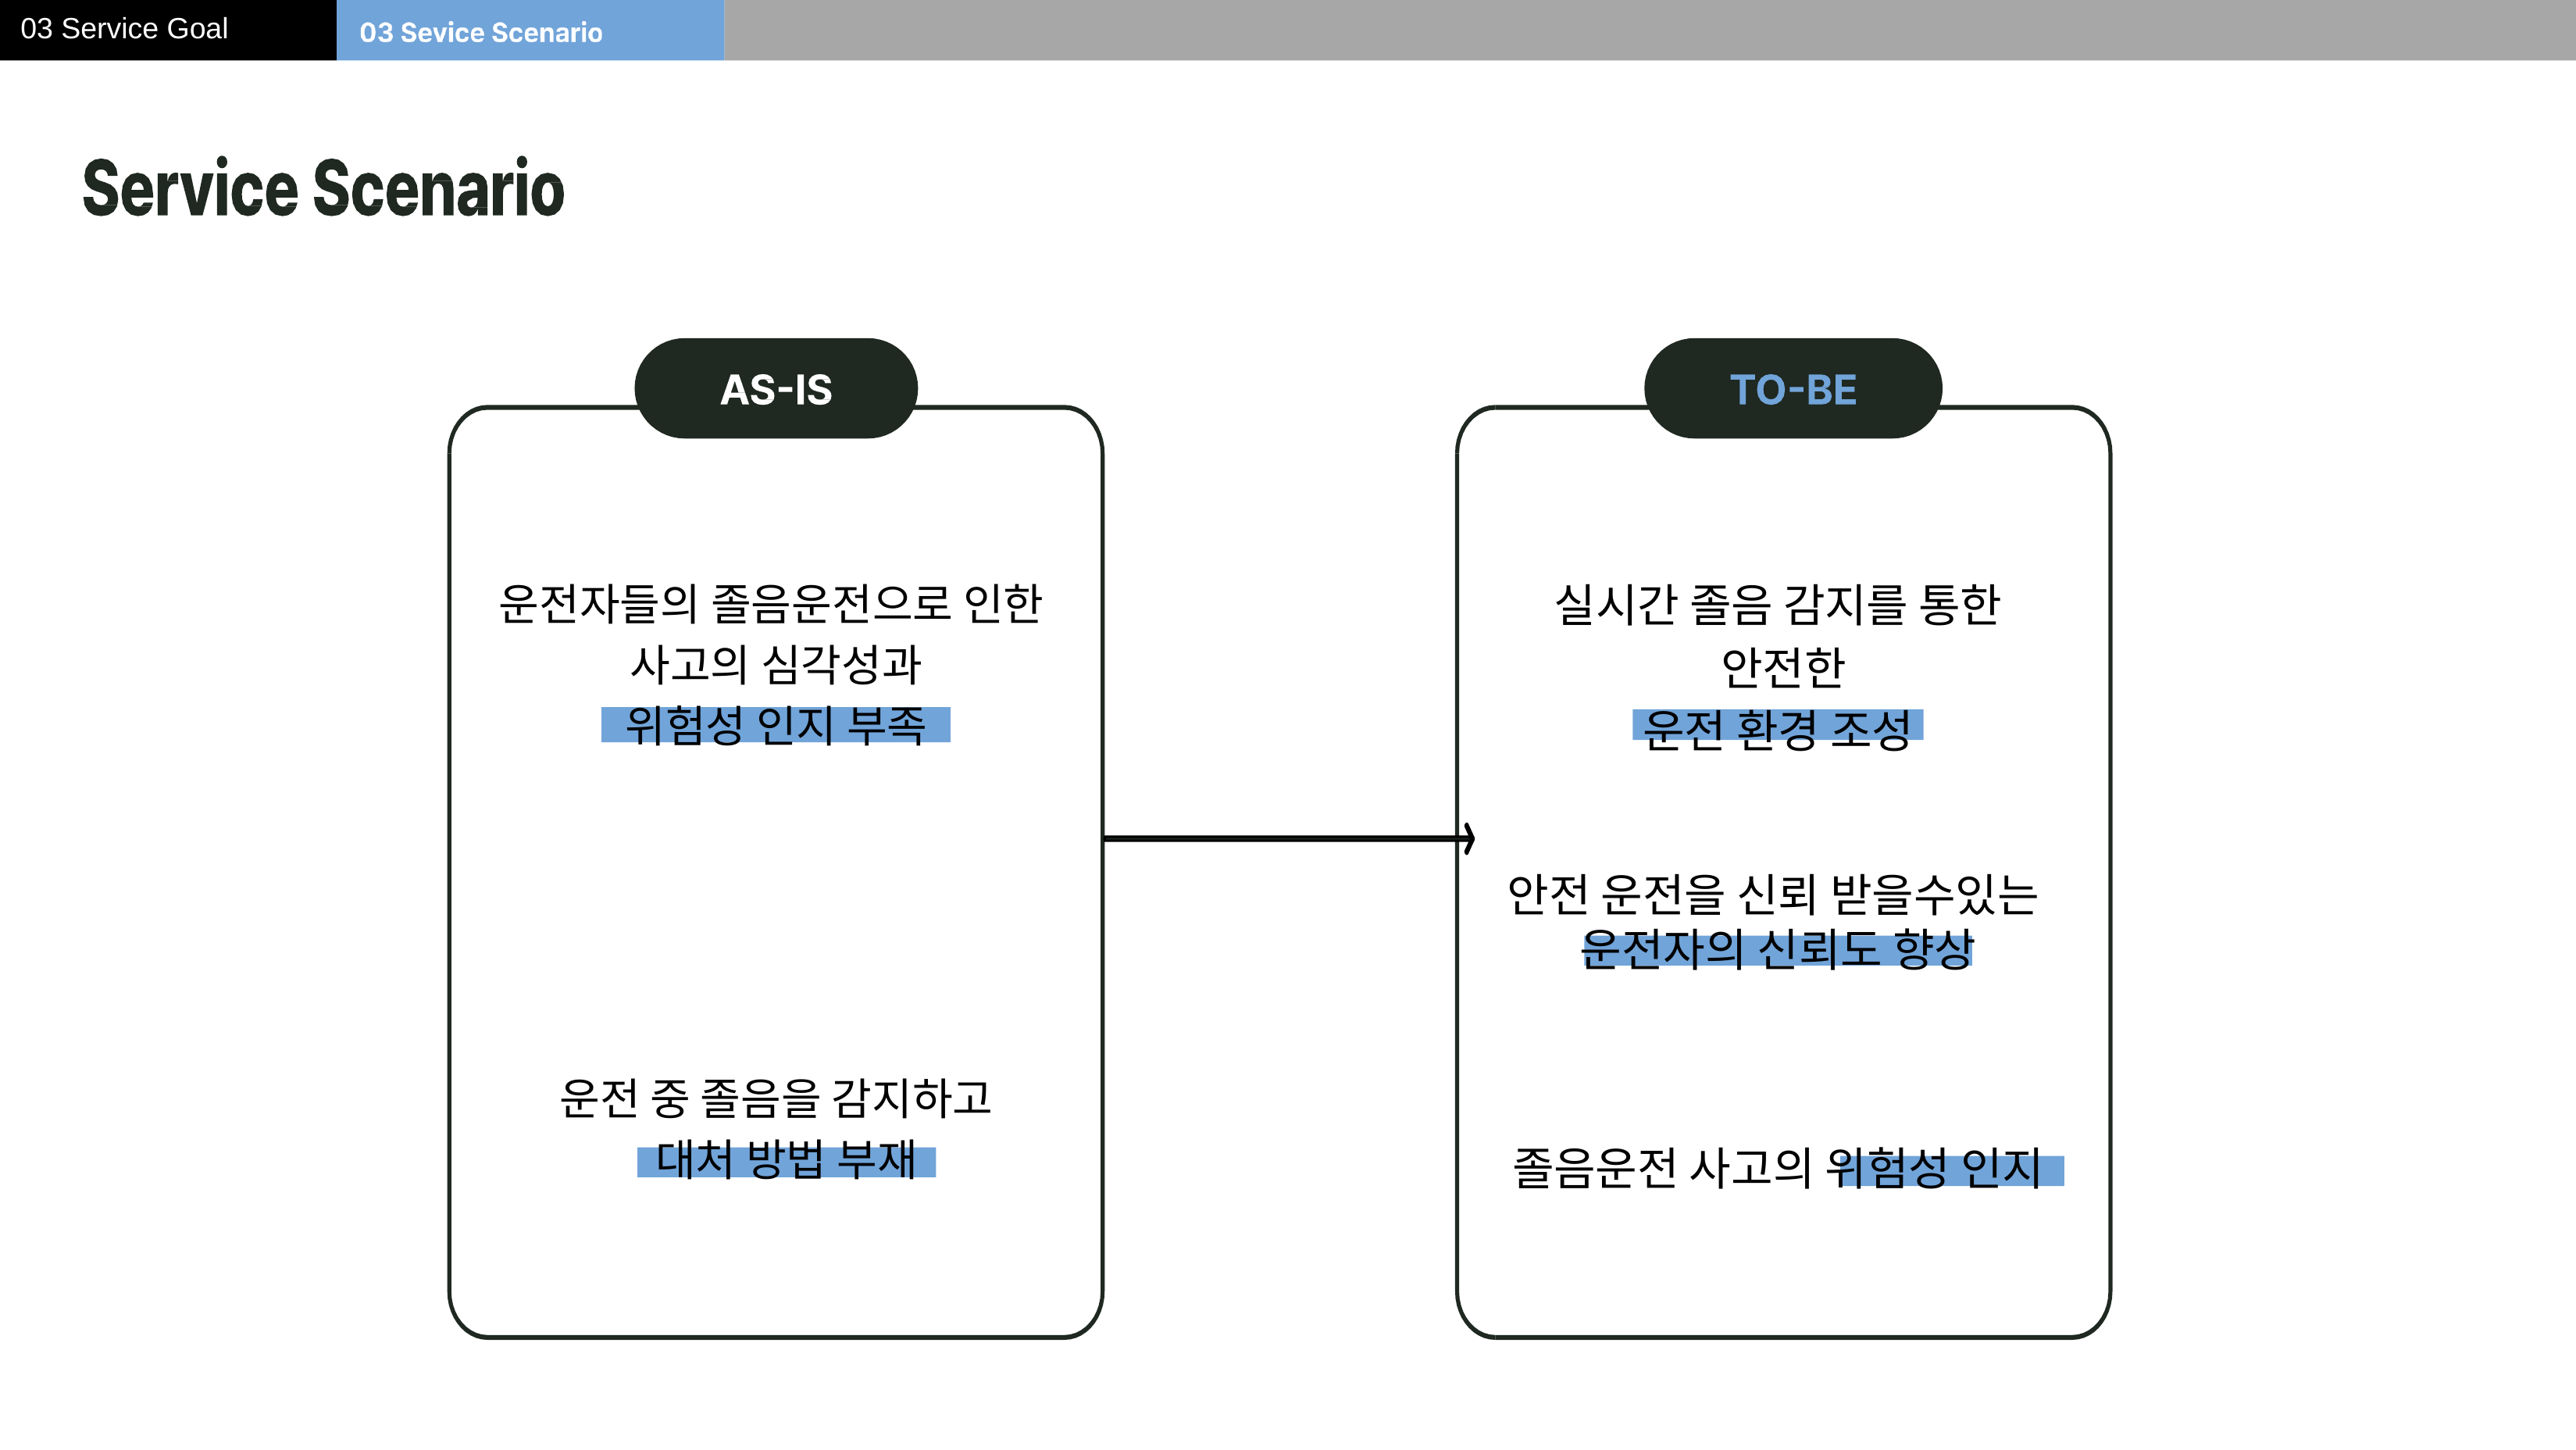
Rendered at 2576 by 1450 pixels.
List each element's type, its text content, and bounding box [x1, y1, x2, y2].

text_box [1808, 374, 1832, 405]
text_box [1644, 338, 1943, 439]
text_box [797, 374, 805, 405]
text_box [447, 1287, 1105, 1341]
text_box [180, 173, 214, 216]
text_box [458, 173, 488, 216]
text_box [1836, 374, 1856, 405]
text_box [493, 172, 514, 216]
text_box [0, 0, 337, 61]
text_box 실시간 졸음 감지를 통한 안전한 운전 환경 조성 안전 운전을 신뢰 받을수있는 운전자의 신뢰도 향상 졸음운전 사고의 위험성 인지 [1047, 565, 2509, 1207]
text_box [157, 172, 179, 216]
text_box [1730, 374, 1755, 405]
text_box [386, 173, 419, 216]
text_box [1757, 373, 1786, 405]
text_box [216, 155, 227, 169]
text_box [121, 173, 154, 216]
text_box [808, 373, 832, 405]
text_box [1454, 405, 1649, 565]
text_box [720, 374, 750, 405]
text_box [360, 21, 602, 42]
text_box [423, 173, 454, 216]
text_box [351, 173, 384, 216]
text_box [447, 405, 639, 565]
text_box [516, 173, 527, 216]
text_box [634, 338, 919, 439]
text_box [751, 373, 775, 405]
text_box [83, 158, 119, 216]
text_box [1454, 1207, 2113, 1341]
text_box [531, 173, 565, 216]
text_box [1789, 387, 1804, 392]
text_box [337, 0, 724, 61]
text_box [724, 0, 2576, 61]
text_box [231, 173, 263, 216]
text_box [313, 158, 349, 216]
text_box 운전자들의 졸음운전으로 인한 사고의 심각성과 위험성 인지 부족 운전 중 졸음을 감지하고 대처 방법 부재 [359, 565, 1193, 1287]
text_box [914, 405, 1105, 565]
text_box 03 Service Goal [9, 3, 273, 51]
text_box [216, 173, 227, 216]
text_box [778, 387, 793, 392]
text_box [266, 173, 298, 216]
text_box [1939, 405, 2113, 565]
text_box [516, 155, 527, 169]
